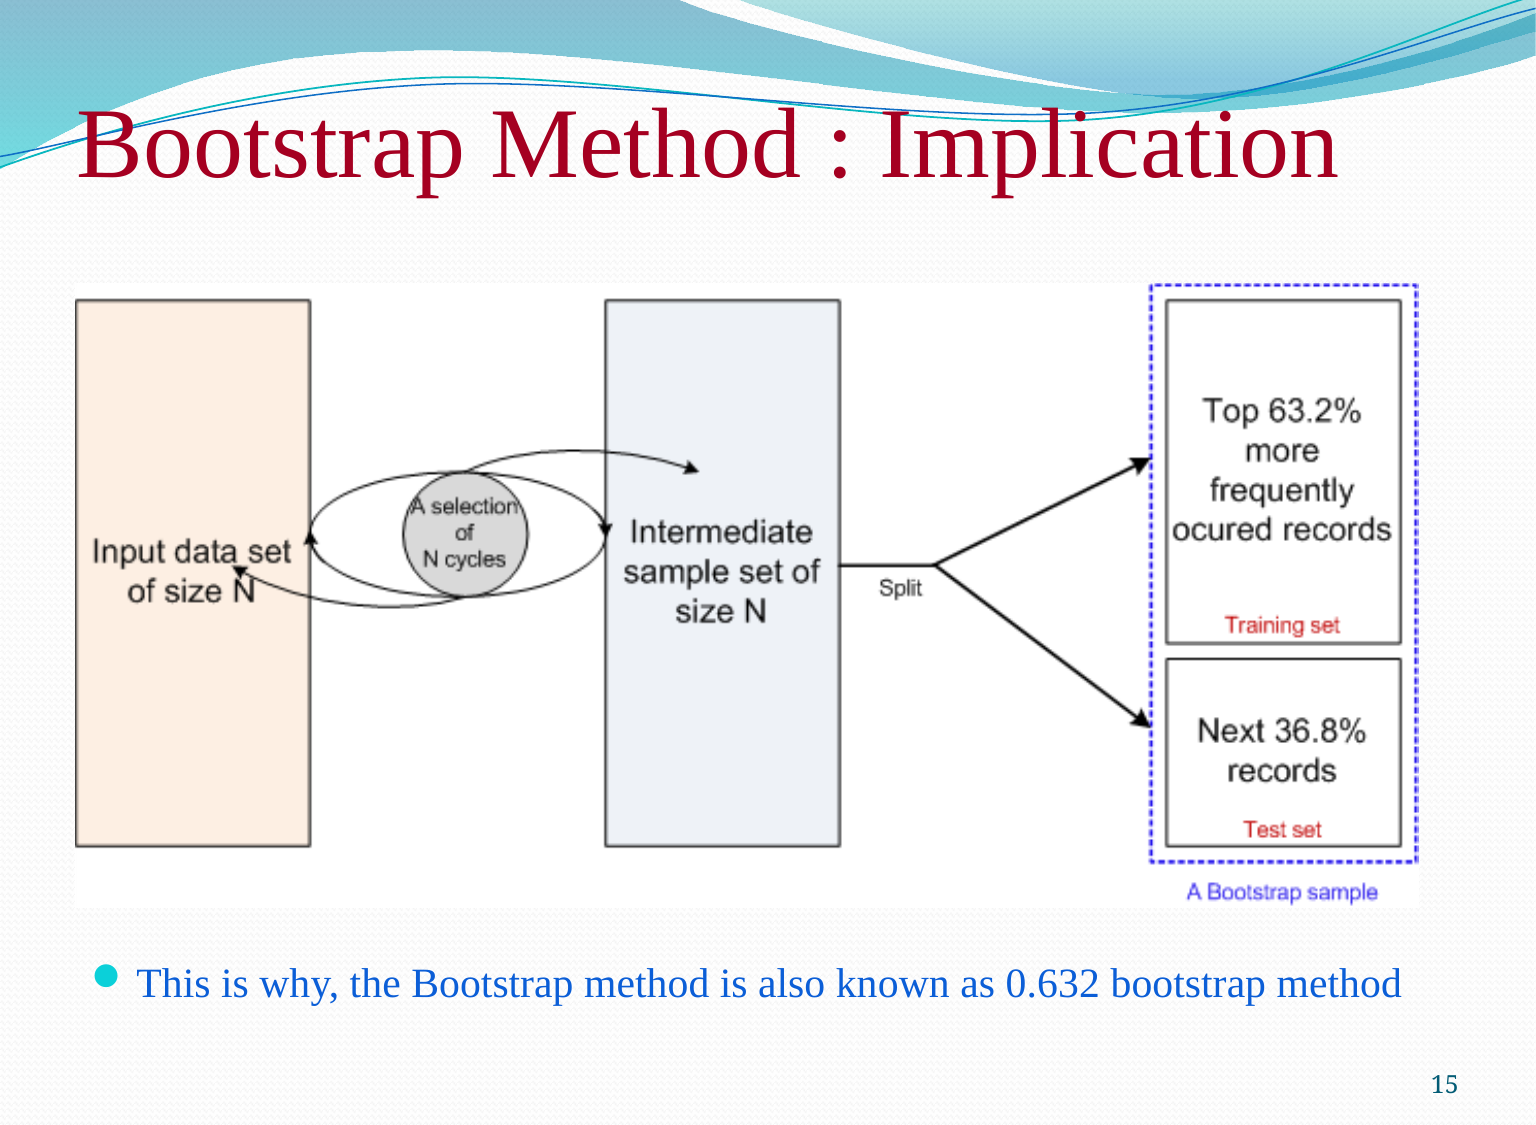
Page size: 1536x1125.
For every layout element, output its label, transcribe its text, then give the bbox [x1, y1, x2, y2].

title Bootstrap Method : Implication [76, 43, 1459, 198]
picture [75, 282, 1420, 908]
list This is why, the Bootstrap method is also known as 0.632 bootstrap method [76, 948, 1459, 1038]
slide_number 15 [1330, 1042, 1459, 1103]
